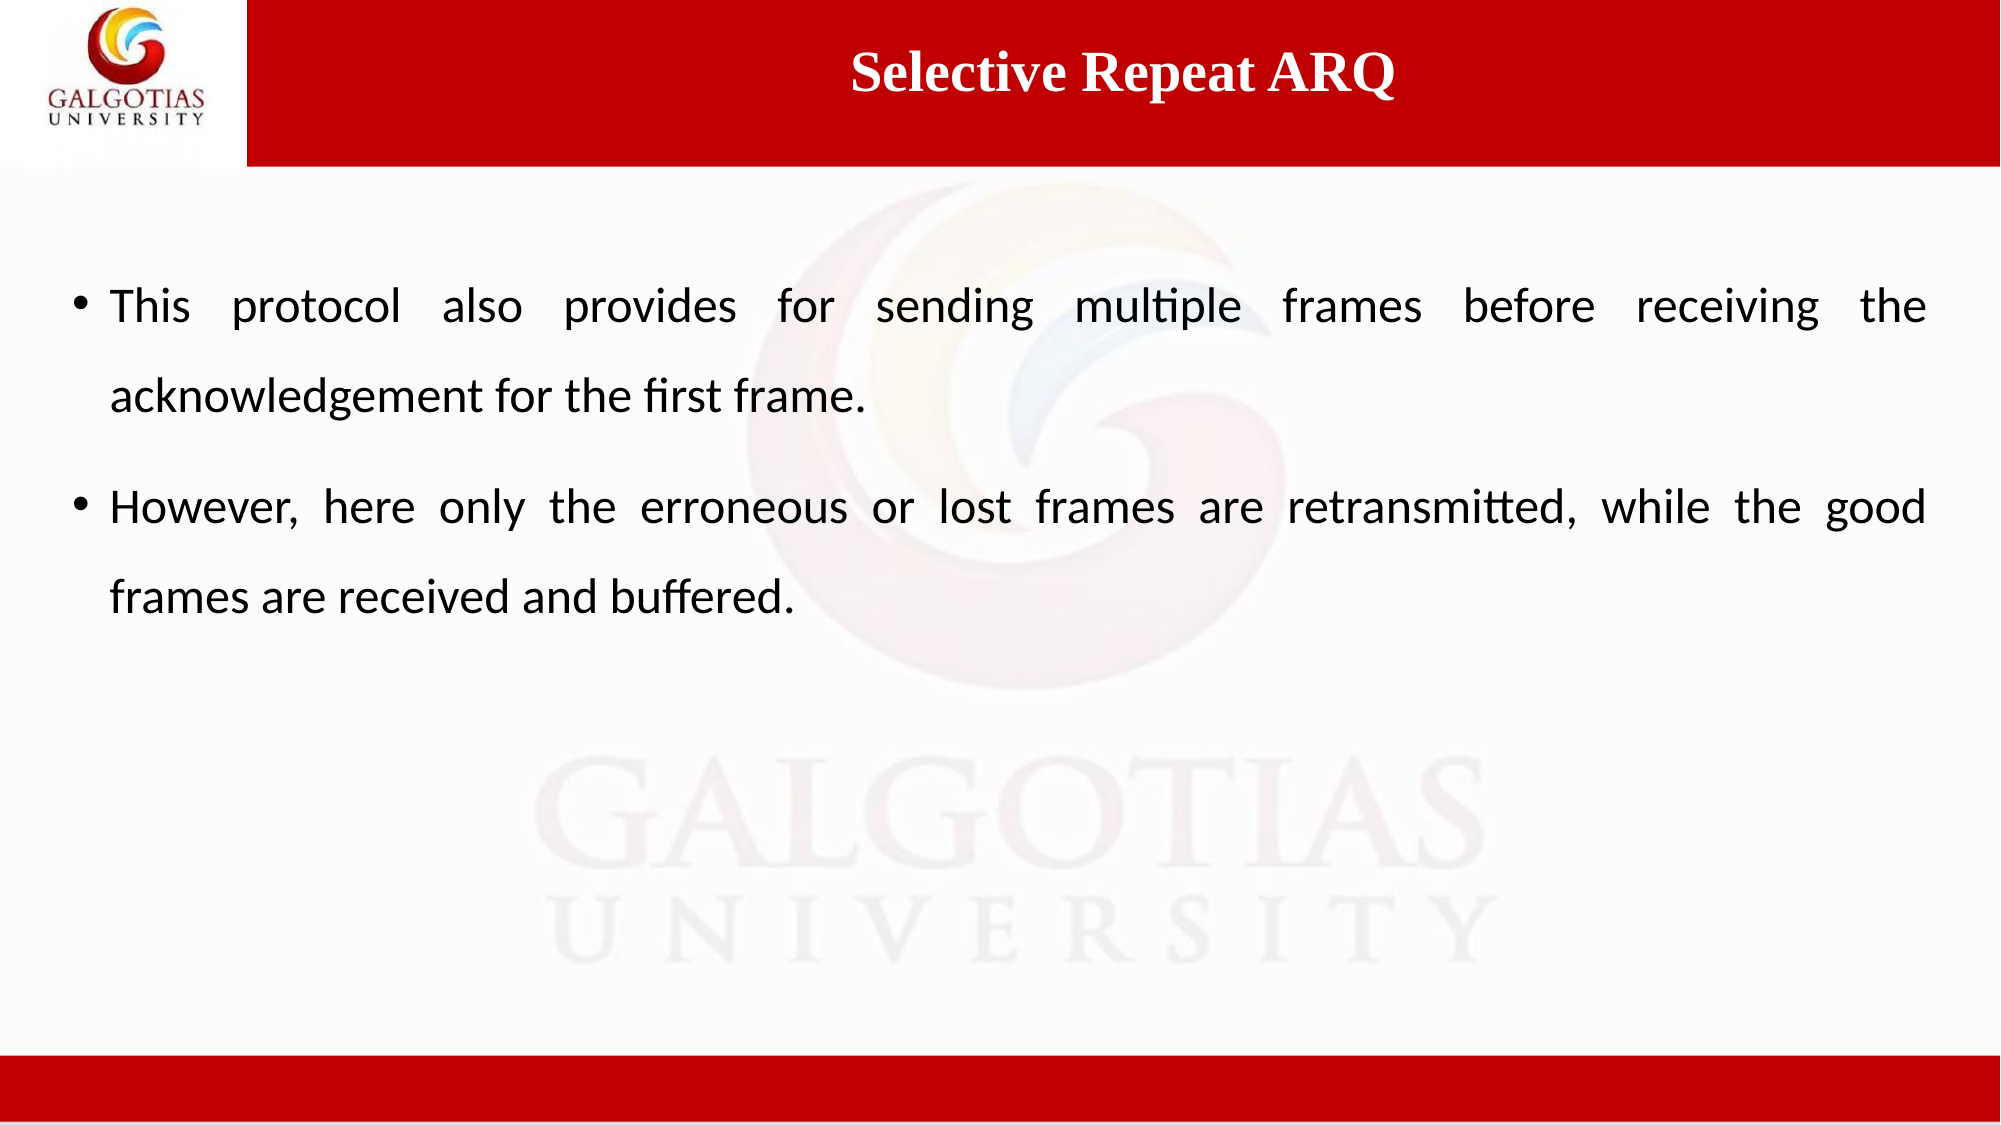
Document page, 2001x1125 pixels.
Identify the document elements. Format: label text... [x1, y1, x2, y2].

picture [0, 0, 2001, 1125]
list This protocol also provides for sending multiple frames before receiving the acknowledgement for the first frame. However, here only the erroneous or lost frames are retransmitted, while the good frames are received and buffered. [57, 234, 1944, 963]
list Selective Repeat ARQ [335, 34, 1912, 141]
